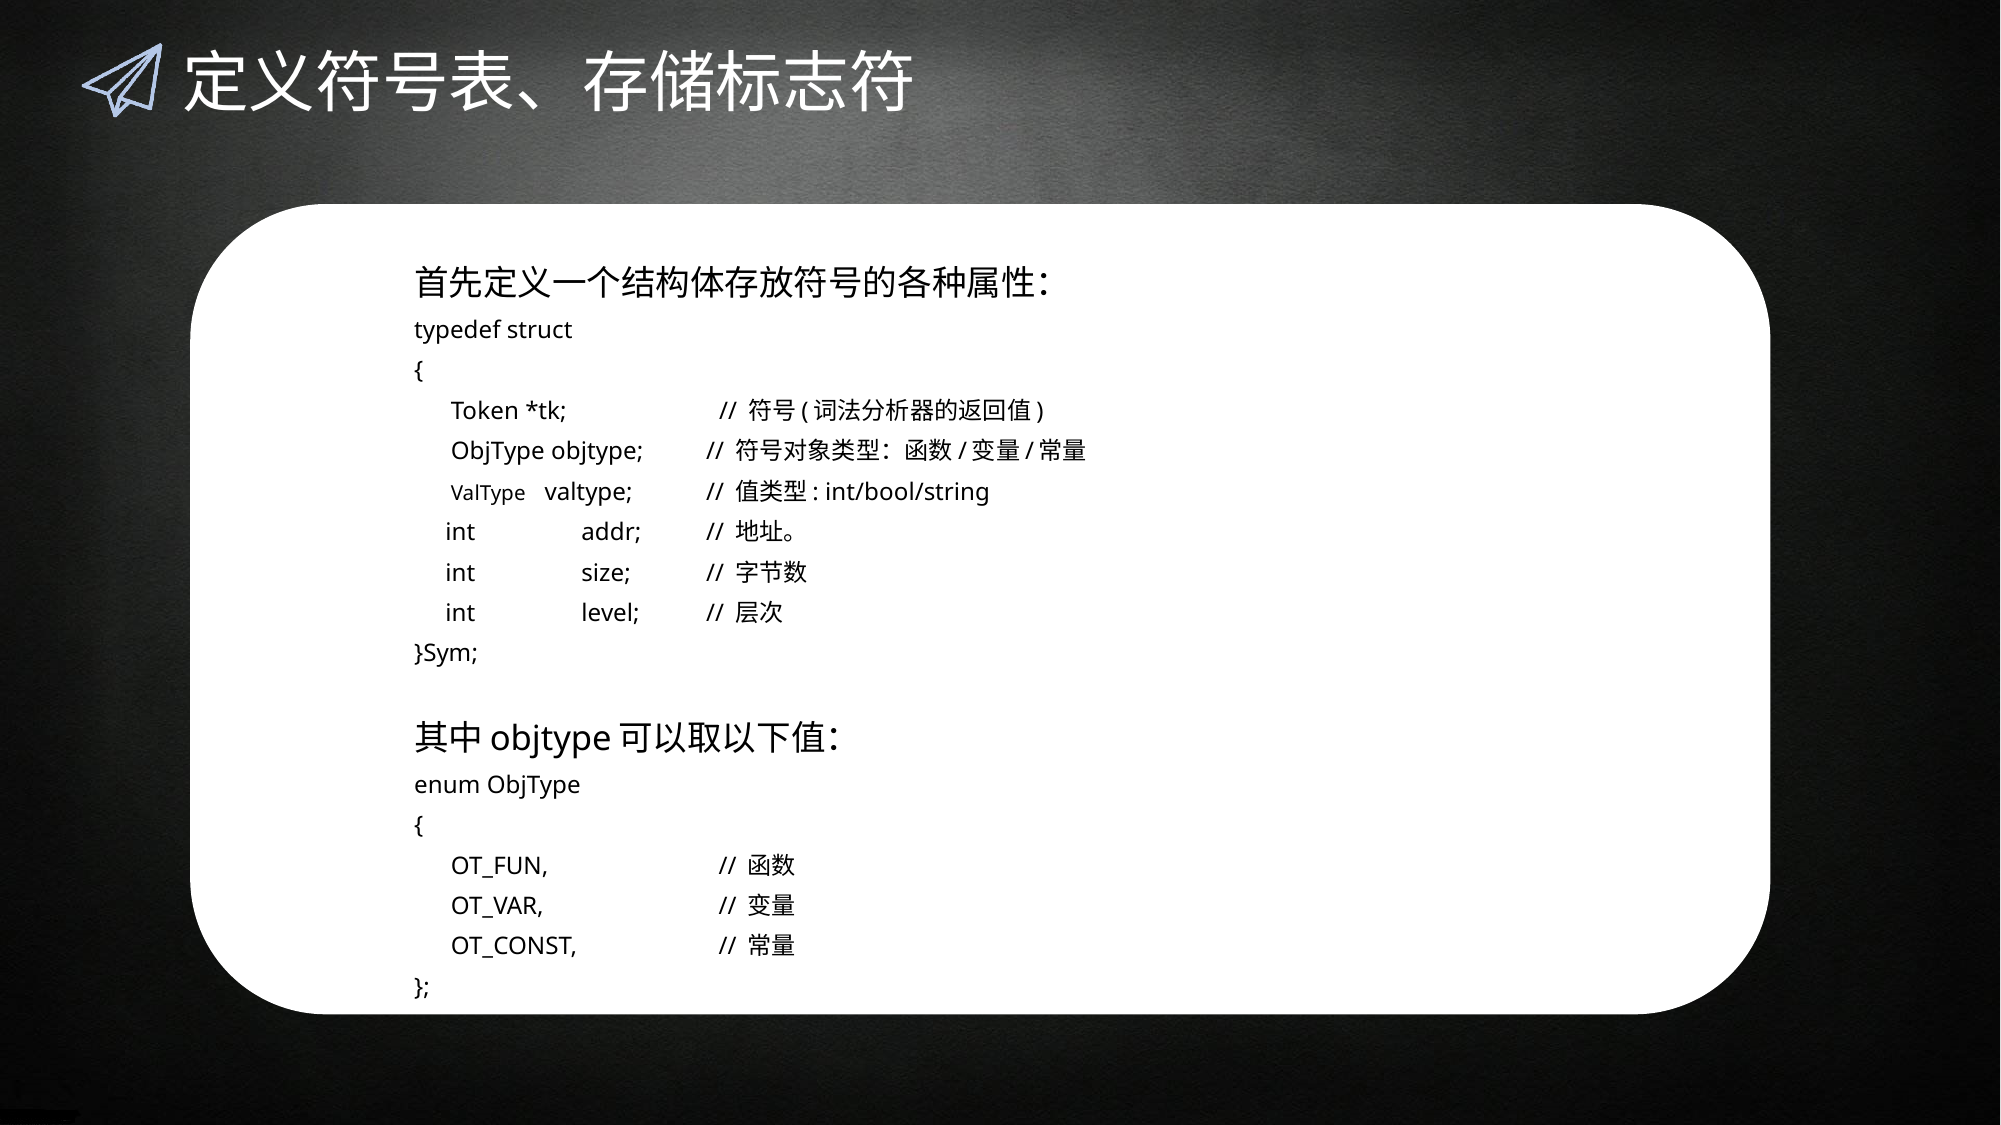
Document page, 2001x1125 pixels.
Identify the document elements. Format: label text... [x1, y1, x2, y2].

picture [0, 0, 2001, 1125]
text_box [248, 182, 1752, 578]
text_box [190, 228, 1644, 1015]
text_box [1684, 271, 1771, 1005]
list 首先定义一个结构体存放符号的各种属性： typedef struct { Token *tk; // 符号(词法分析器的返回值) ObjType objtype; // 符号对象类型：函数/变量/常量 ValType valtype; // 值类型: int/bool/string int addr; // 地址。 int size; // 字节数 int level; // 层次 }Sym; 其中objtype可以取以下值： enum ObjType { OT_FUN, // 函数 OT_VAR, // 变量 OT_CONST, // 常量 }; [399, 261, 1684, 1014]
text_box 定义符号表、存储标志符 [170, 32, 1114, 127]
